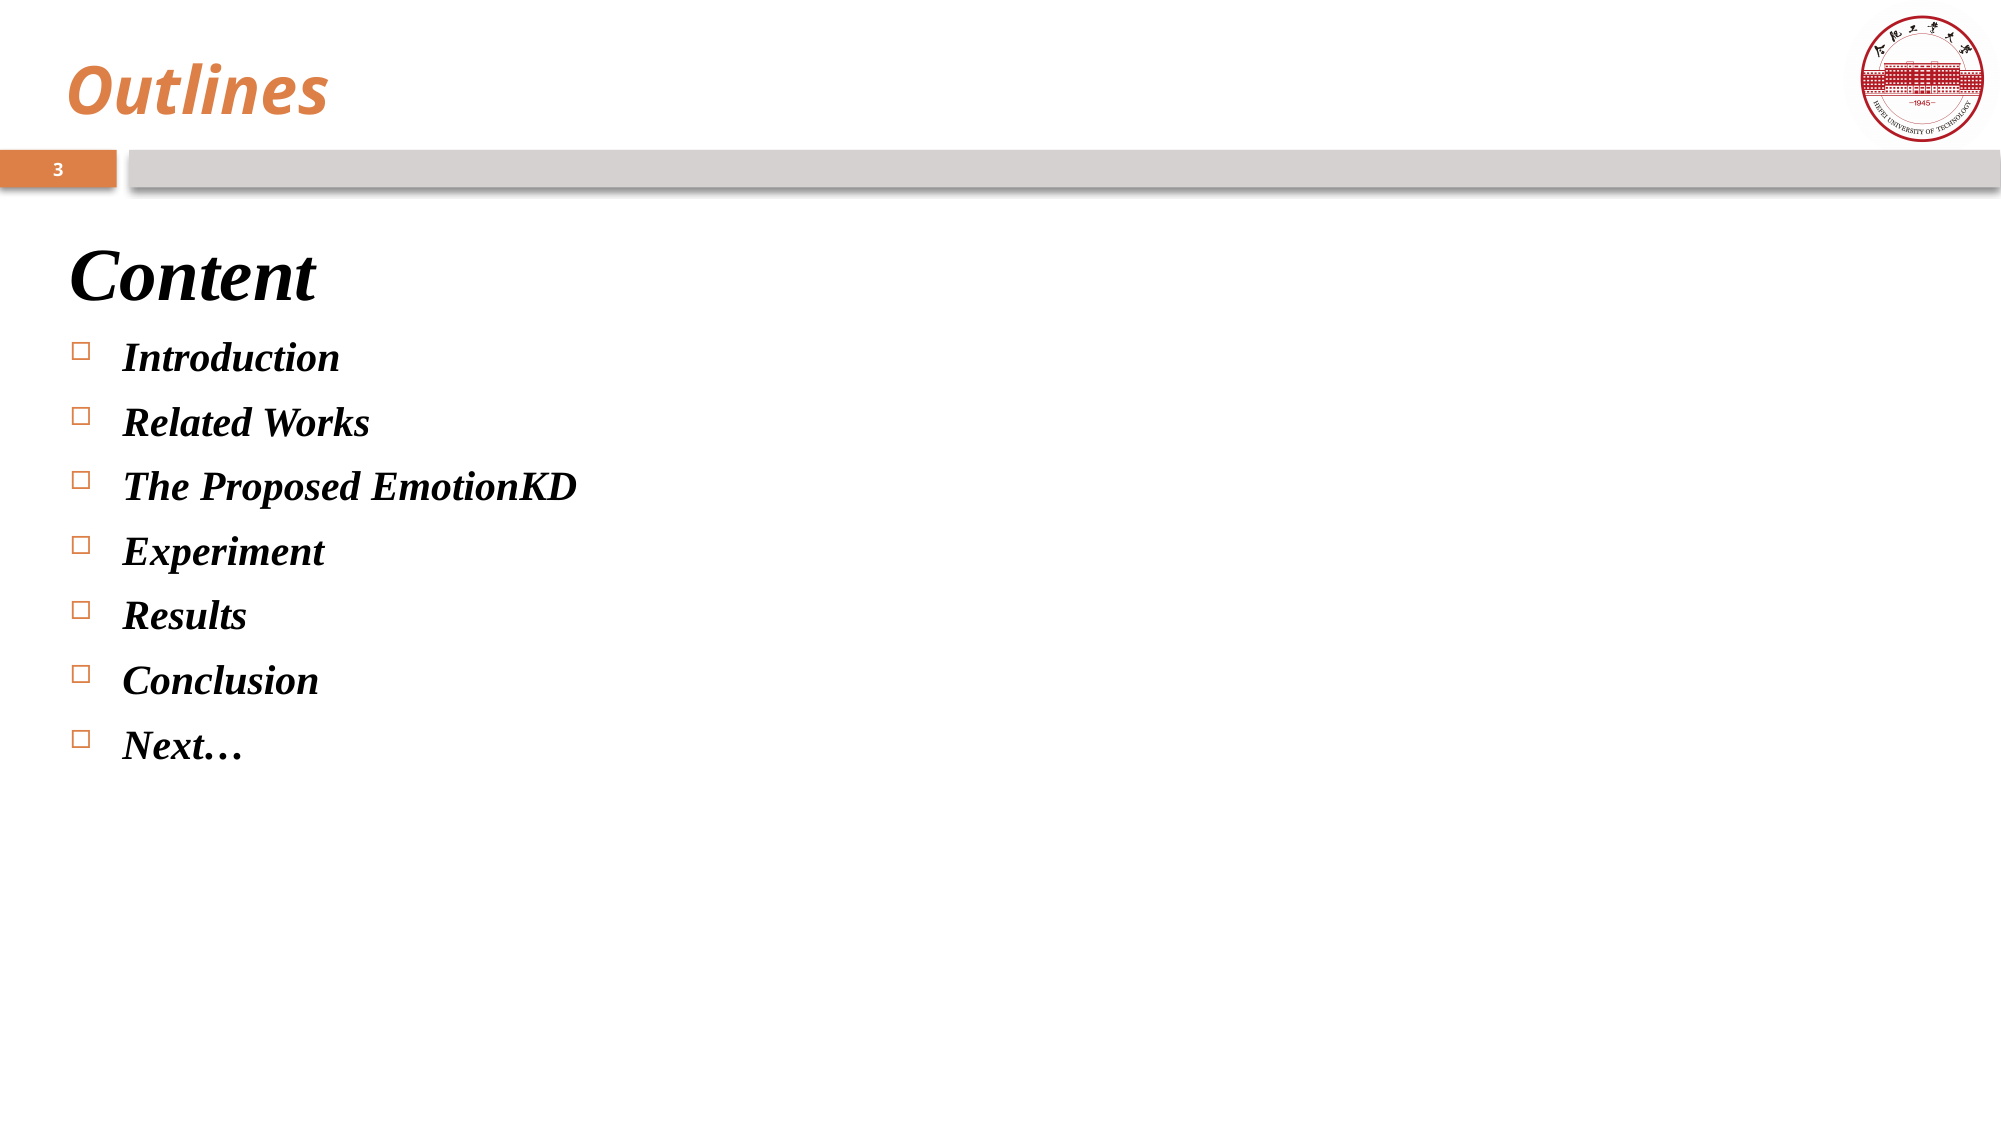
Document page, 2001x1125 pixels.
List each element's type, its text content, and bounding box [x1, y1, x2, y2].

picture [1843, 0, 2000, 149]
list Content Introduction Related Works The Proposed EmotionKD Experiment Results Conclusion Next… [55, 217, 1945, 1033]
title Outlines [50, 37, 1434, 138]
